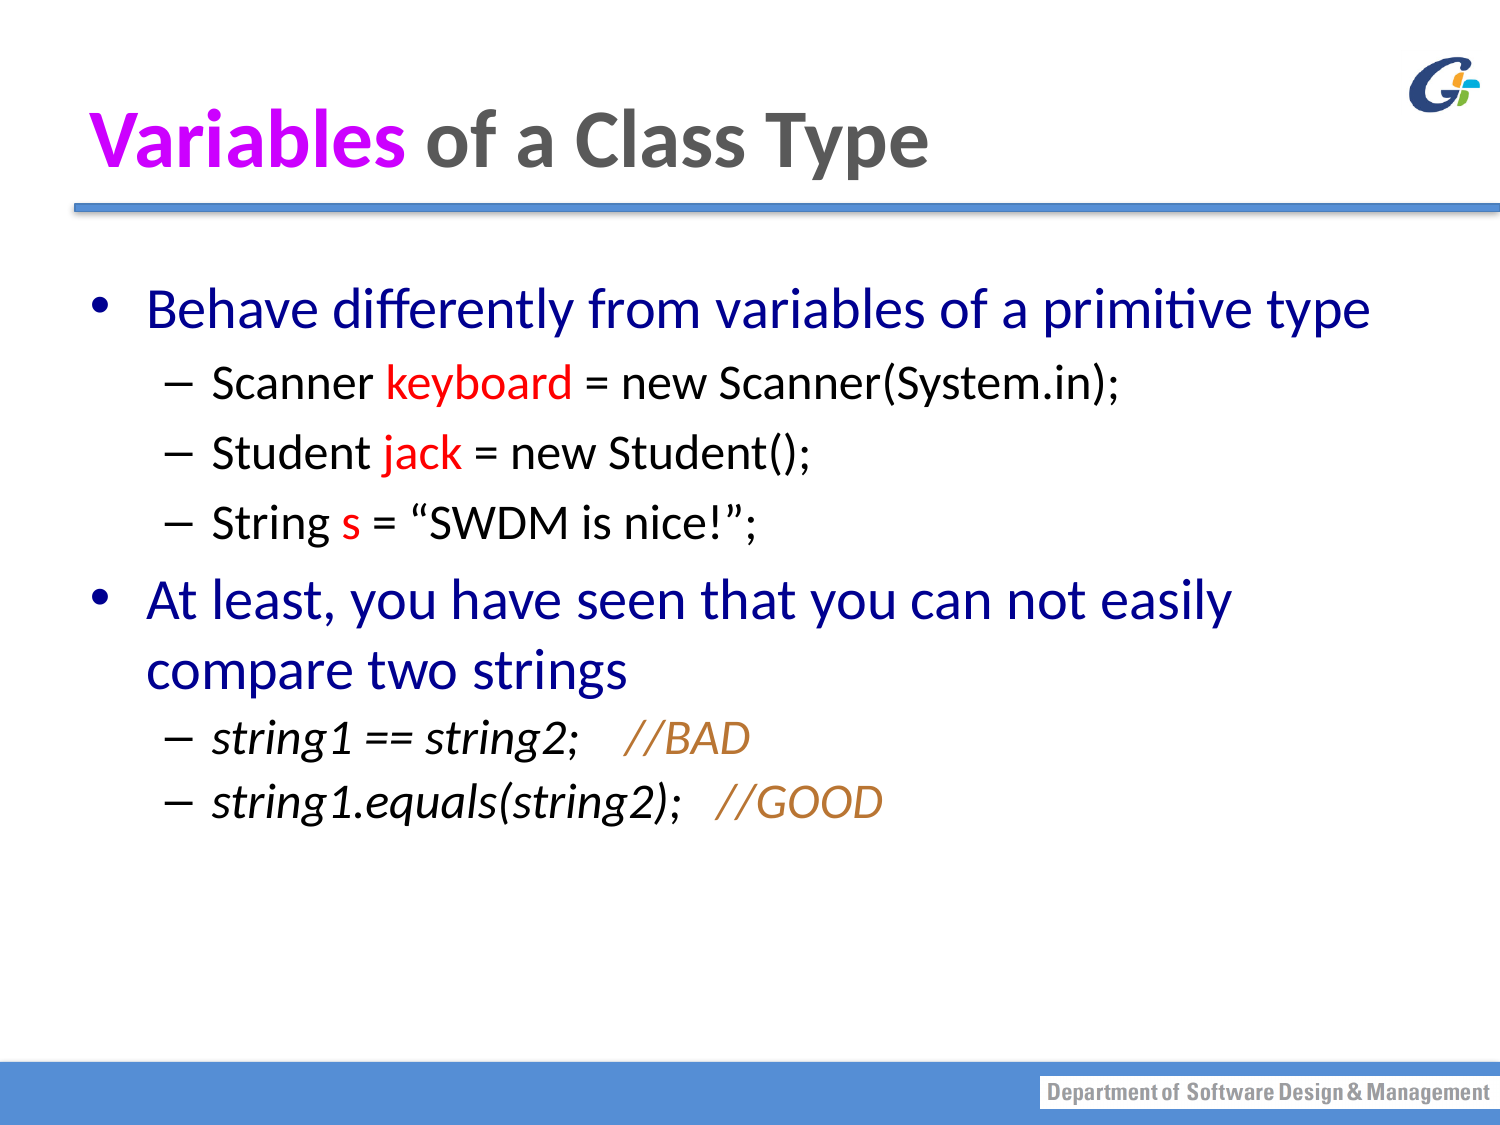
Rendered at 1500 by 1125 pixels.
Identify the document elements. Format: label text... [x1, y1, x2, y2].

picture [1040, 1076, 1500, 1109]
list Behave differently from variables of a primitive type Scanner keyboard = new Scanner(System.in); Student jack = new Student(); String s = “SWDM is nice!”; At least, you have seen that you can not easily compare two strings string1 == string2; //BAD string1.equals(string2); //GOOD [75, 262, 1425, 1064]
picture [1401, 50, 1482, 115]
title Variables of a Class Type [75, 76, 1425, 225]
